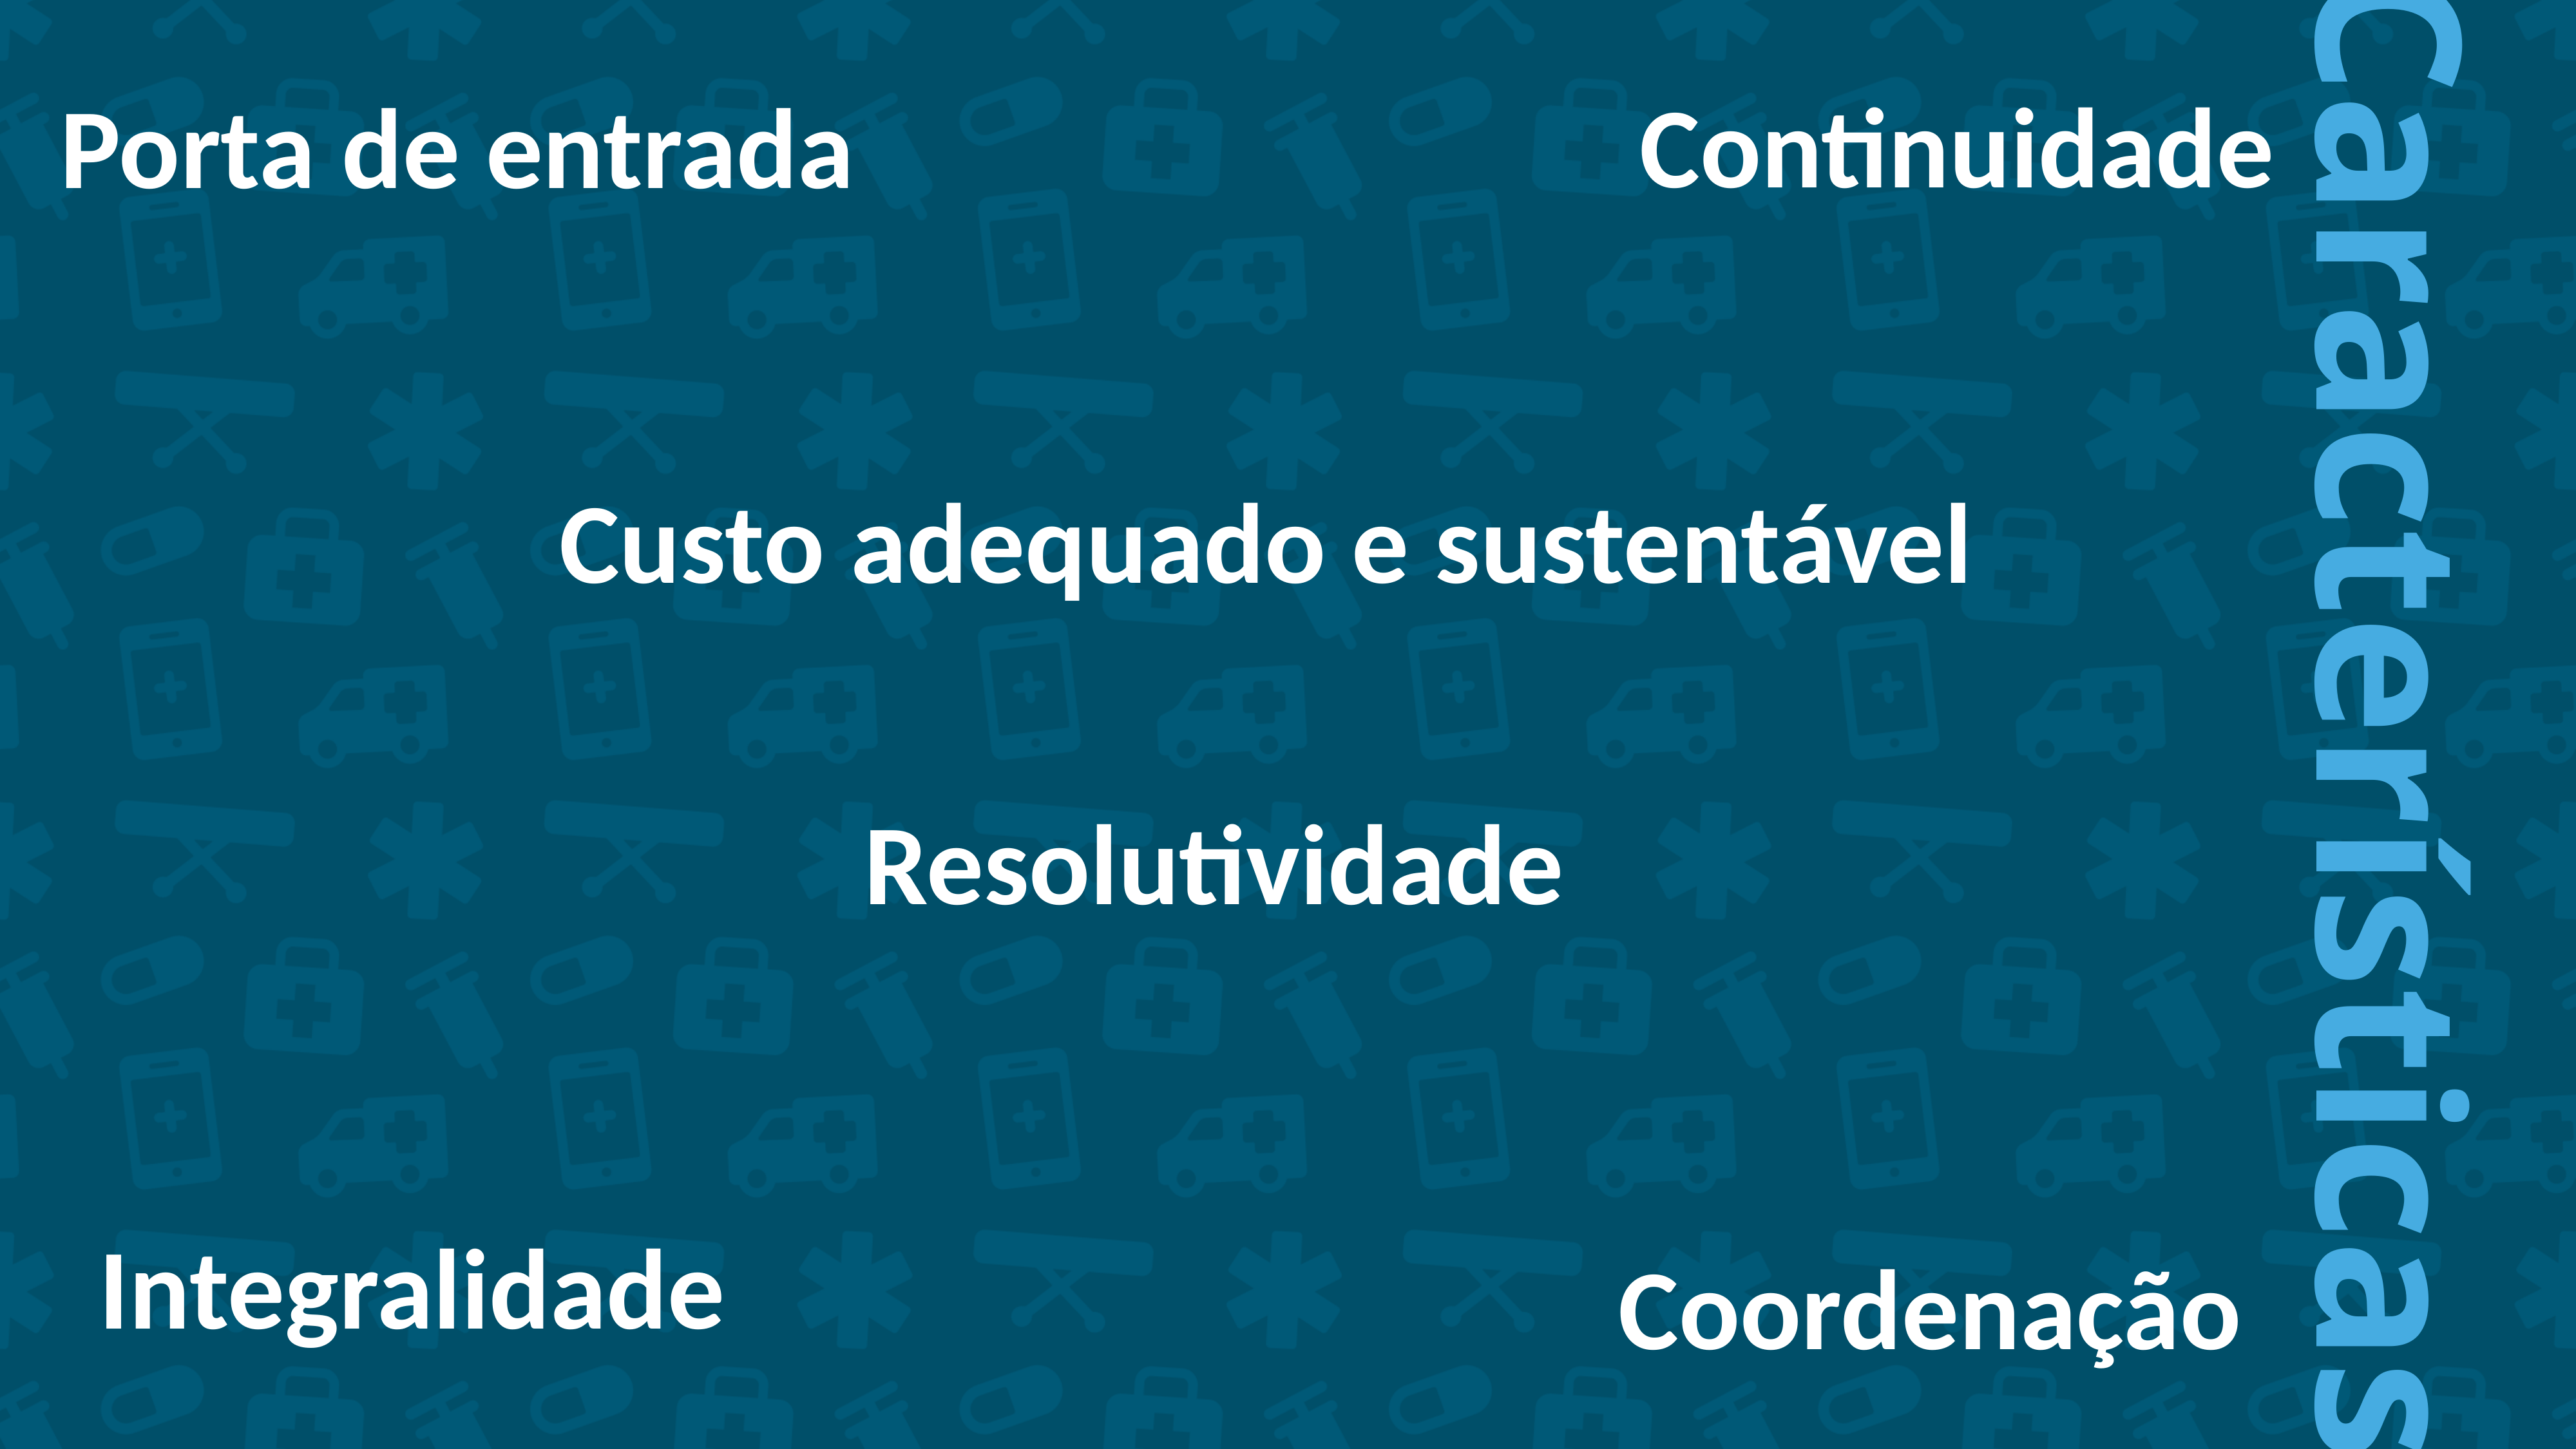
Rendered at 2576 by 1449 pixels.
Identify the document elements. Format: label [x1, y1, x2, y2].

picture [1033, 848, 1086, 905]
picture [440, 1249, 453, 1328]
picture [107, 1255, 120, 1328]
picture [910, 503, 960, 583]
picture [1688, 527, 1735, 582]
picture [1744, 1293, 1797, 1350]
picture [562, 508, 618, 583]
picture [345, 108, 396, 189]
picture [263, 132, 309, 189]
picture [1545, 527, 1583, 583]
picture [2025, 1293, 2070, 1350]
picture [1438, 527, 1477, 583]
picture [2220, 131, 2270, 188]
picture [345, 1273, 377, 1328]
picture [2315, 992, 2449, 1068]
picture [2317, 1091, 2426, 1120]
picture [2135, 1272, 2169, 1285]
picture [1866, 108, 1883, 124]
picture [231, 1273, 281, 1329]
picture [2016, 108, 2033, 125]
picture [625, 528, 673, 583]
picture [1704, 131, 1757, 188]
picture [406, 132, 456, 189]
picture [1844, 1269, 1894, 1350]
picture [2018, 133, 2031, 187]
picture [871, 831, 926, 904]
picture [1802, 504, 1826, 520]
picture [2128, 1293, 2173, 1350]
picture [1683, 1293, 1736, 1350]
picture [971, 527, 1021, 583]
picture [2104, 131, 2150, 188]
picture [855, 527, 901, 583]
picture [2315, 1249, 2428, 1346]
picture [1956, 133, 2003, 188]
picture [2042, 108, 2092, 188]
picture [1029, 527, 1079, 600]
picture [2079, 1293, 2122, 1368]
picture [1487, 528, 1534, 583]
picture [381, 1273, 427, 1329]
picture [2315, 533, 2449, 609]
picture [684, 527, 723, 583]
picture [2315, 312, 2428, 409]
picture [1966, 1293, 2014, 1349]
picture [555, 1273, 600, 1329]
picture [1393, 848, 1439, 905]
picture [187, 132, 219, 187]
picture [1742, 511, 1778, 583]
picture [1905, 1293, 1955, 1350]
picture [2317, 232, 2428, 303]
picture [66, 115, 117, 187]
picture [2441, 1090, 2469, 1121]
picture [2315, 103, 2428, 200]
picture [726, 511, 762, 583]
picture [2159, 108, 2209, 188]
picture [122, 132, 176, 189]
picture [468, 1274, 482, 1328]
picture [767, 527, 821, 583]
picture [1642, 113, 1698, 188]
picture [1224, 824, 1241, 841]
picture [685, 132, 730, 189]
picture [1808, 1293, 1840, 1349]
picture [493, 1249, 543, 1329]
picture [1449, 824, 1499, 905]
picture [1092, 528, 1140, 583]
picture [987, 848, 1026, 905]
picture [222, 117, 258, 189]
picture [1152, 527, 1197, 583]
picture [136, 1273, 184, 1328]
picture [1627, 527, 1677, 583]
picture [1125, 849, 1172, 905]
picture [466, 1249, 484, 1266]
picture [2315, 625, 2428, 726]
picture [2315, 1146, 2428, 1233]
picture [649, 132, 681, 187]
picture [1247, 849, 1298, 904]
picture [2315, 0, 2462, 86]
picture [191, 1257, 227, 1329]
picture [802, 132, 848, 189]
picture [2317, 750, 2428, 821]
picture [604, 117, 640, 189]
picture [2315, 434, 2428, 521]
picture [671, 1273, 721, 1329]
picture [2315, 1370, 2428, 1449]
picture [1784, 527, 1829, 583]
picture [1331, 824, 1382, 905]
picture [2317, 842, 2426, 871]
picture [1268, 527, 1322, 583]
picture [1510, 848, 1560, 905]
picture [610, 1249, 660, 1329]
picture [1207, 503, 1257, 583]
picture [1951, 503, 1965, 582]
picture [490, 132, 539, 189]
picture [1355, 527, 1405, 583]
picture [1180, 833, 1239, 905]
picture [1768, 131, 1816, 187]
picture [1621, 1274, 1677, 1350]
picture [1835, 528, 1886, 582]
picture [2184, 1293, 2237, 1350]
picture [1587, 511, 1623, 583]
picture [288, 1273, 338, 1347]
picture [549, 132, 597, 187]
picture [1895, 131, 1943, 187]
picture [1891, 527, 1940, 583]
picture [2439, 838, 2470, 895]
picture [1097, 824, 1111, 904]
picture [2315, 897, 2428, 980]
picture [1307, 849, 1321, 904]
picture [1305, 824, 1322, 842]
picture [740, 108, 790, 189]
picture [1822, 116, 1881, 188]
picture [930, 848, 980, 905]
